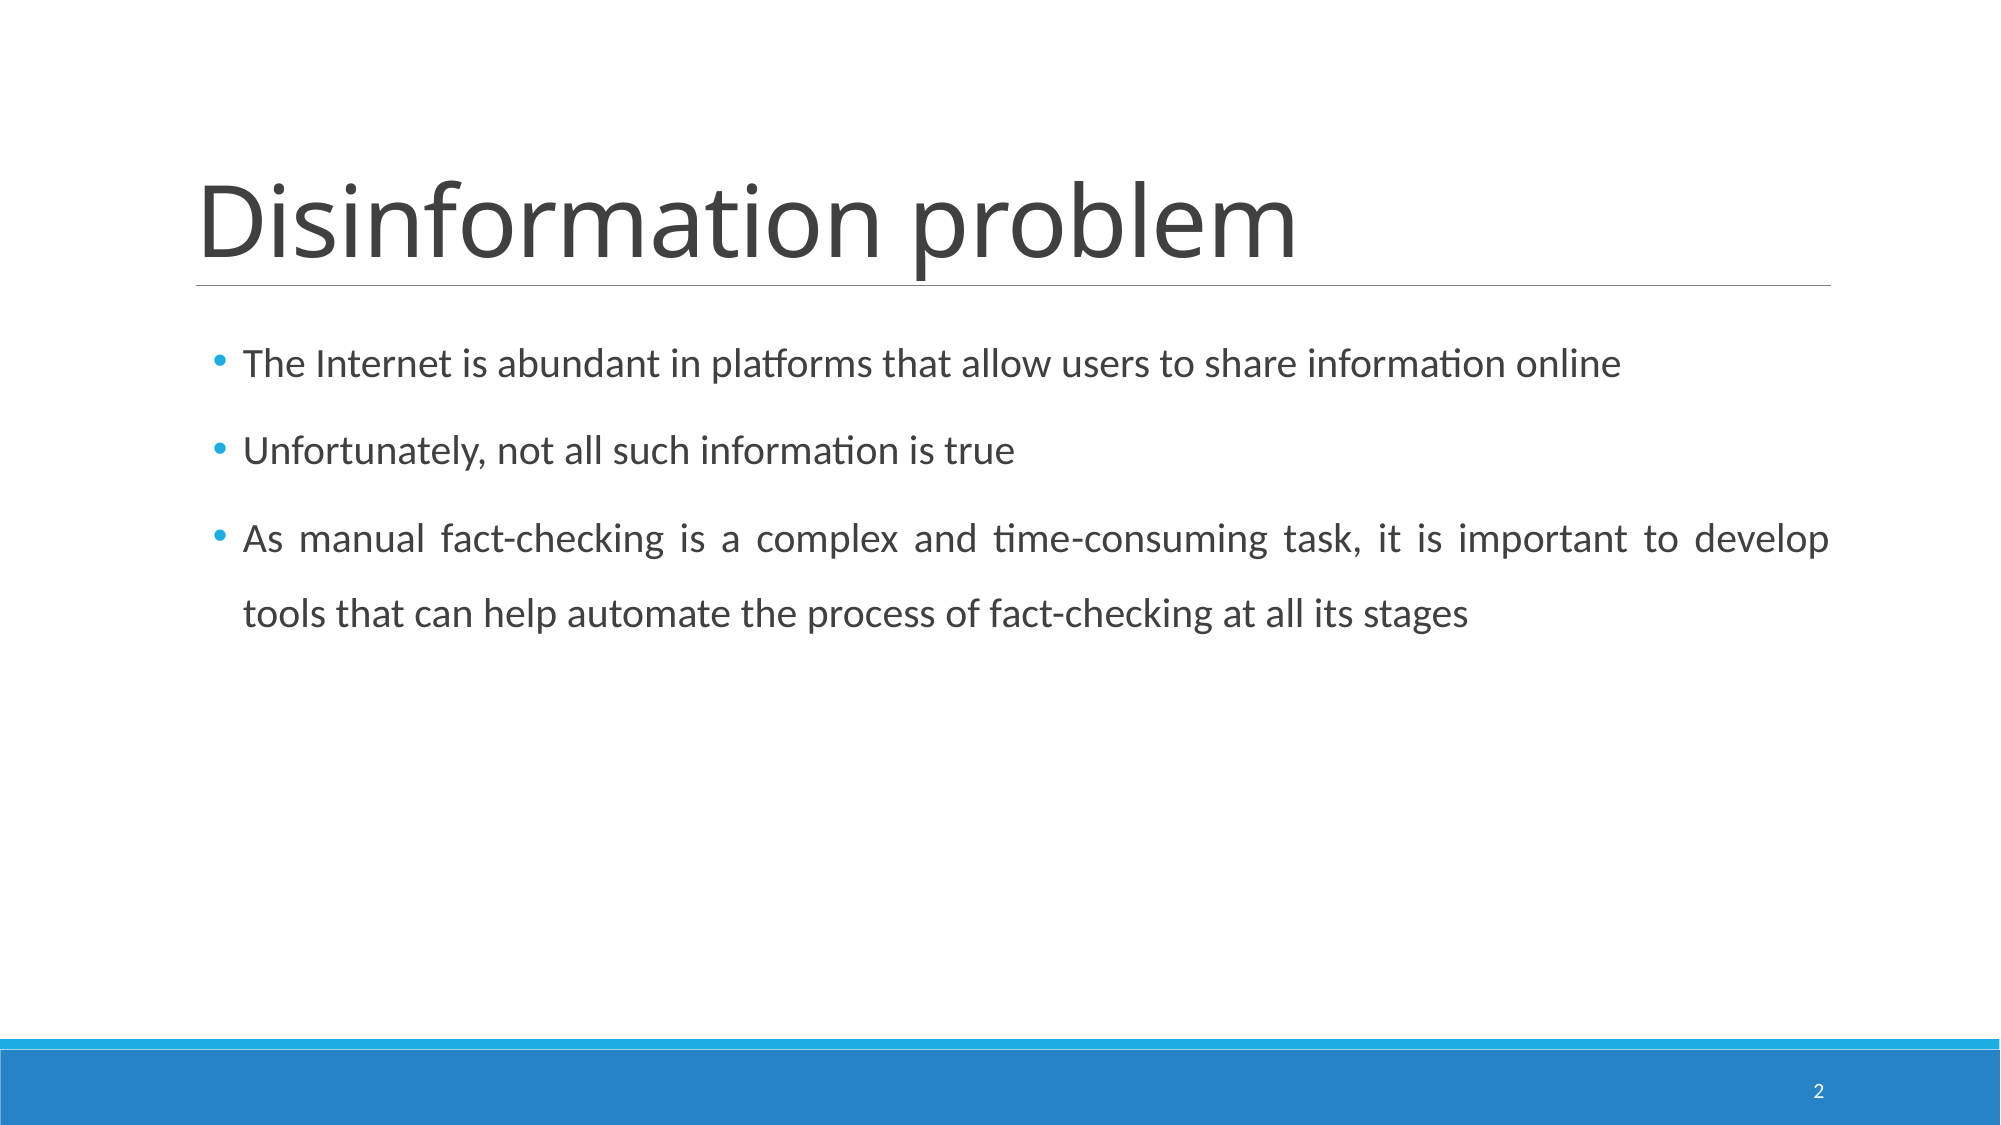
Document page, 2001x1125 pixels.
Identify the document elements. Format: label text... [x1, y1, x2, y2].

slide_number 2 [1624, 1059, 1840, 1120]
list The Internet is abundant in platforms that allow users to share information online Unfortunately, not all such information is true As manual fact-checking is a complex and time-consuming task, it is important to develop tools that can help automate the process of fact-checking at all its stages [180, 302, 1830, 963]
title Disinformation problem [180, 47, 1830, 285]
